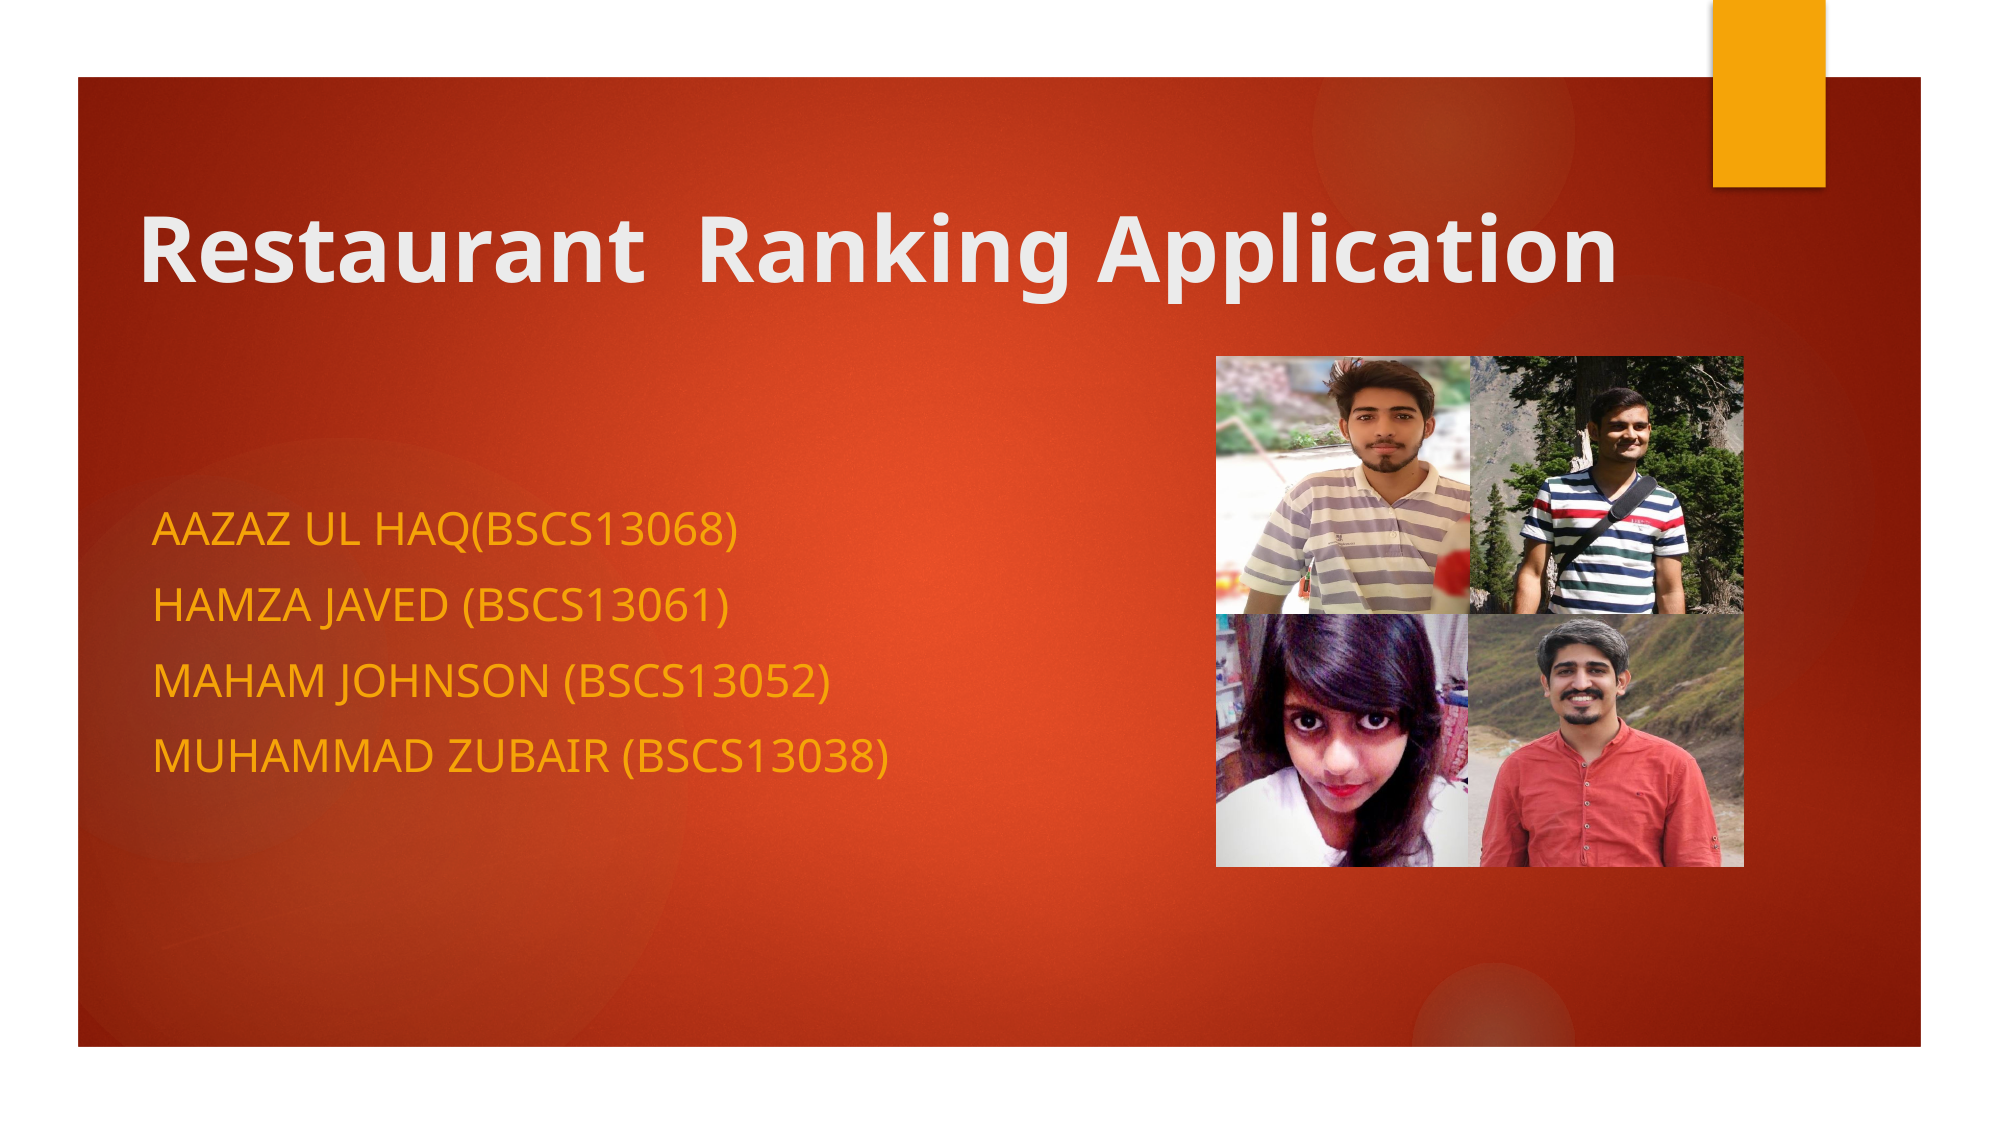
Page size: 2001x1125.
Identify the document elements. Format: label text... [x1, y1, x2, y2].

subtitle AAzaz ul haq(BSCS13068) Hamza Javed (BSCS13061) Maham Johnson (BSCS13052) Muhammad Zubair (BSCS13038) [136, 416, 957, 833]
picture [1215, 356, 1744, 868]
title Restaurant Ranking Application [121, 141, 1705, 309]
